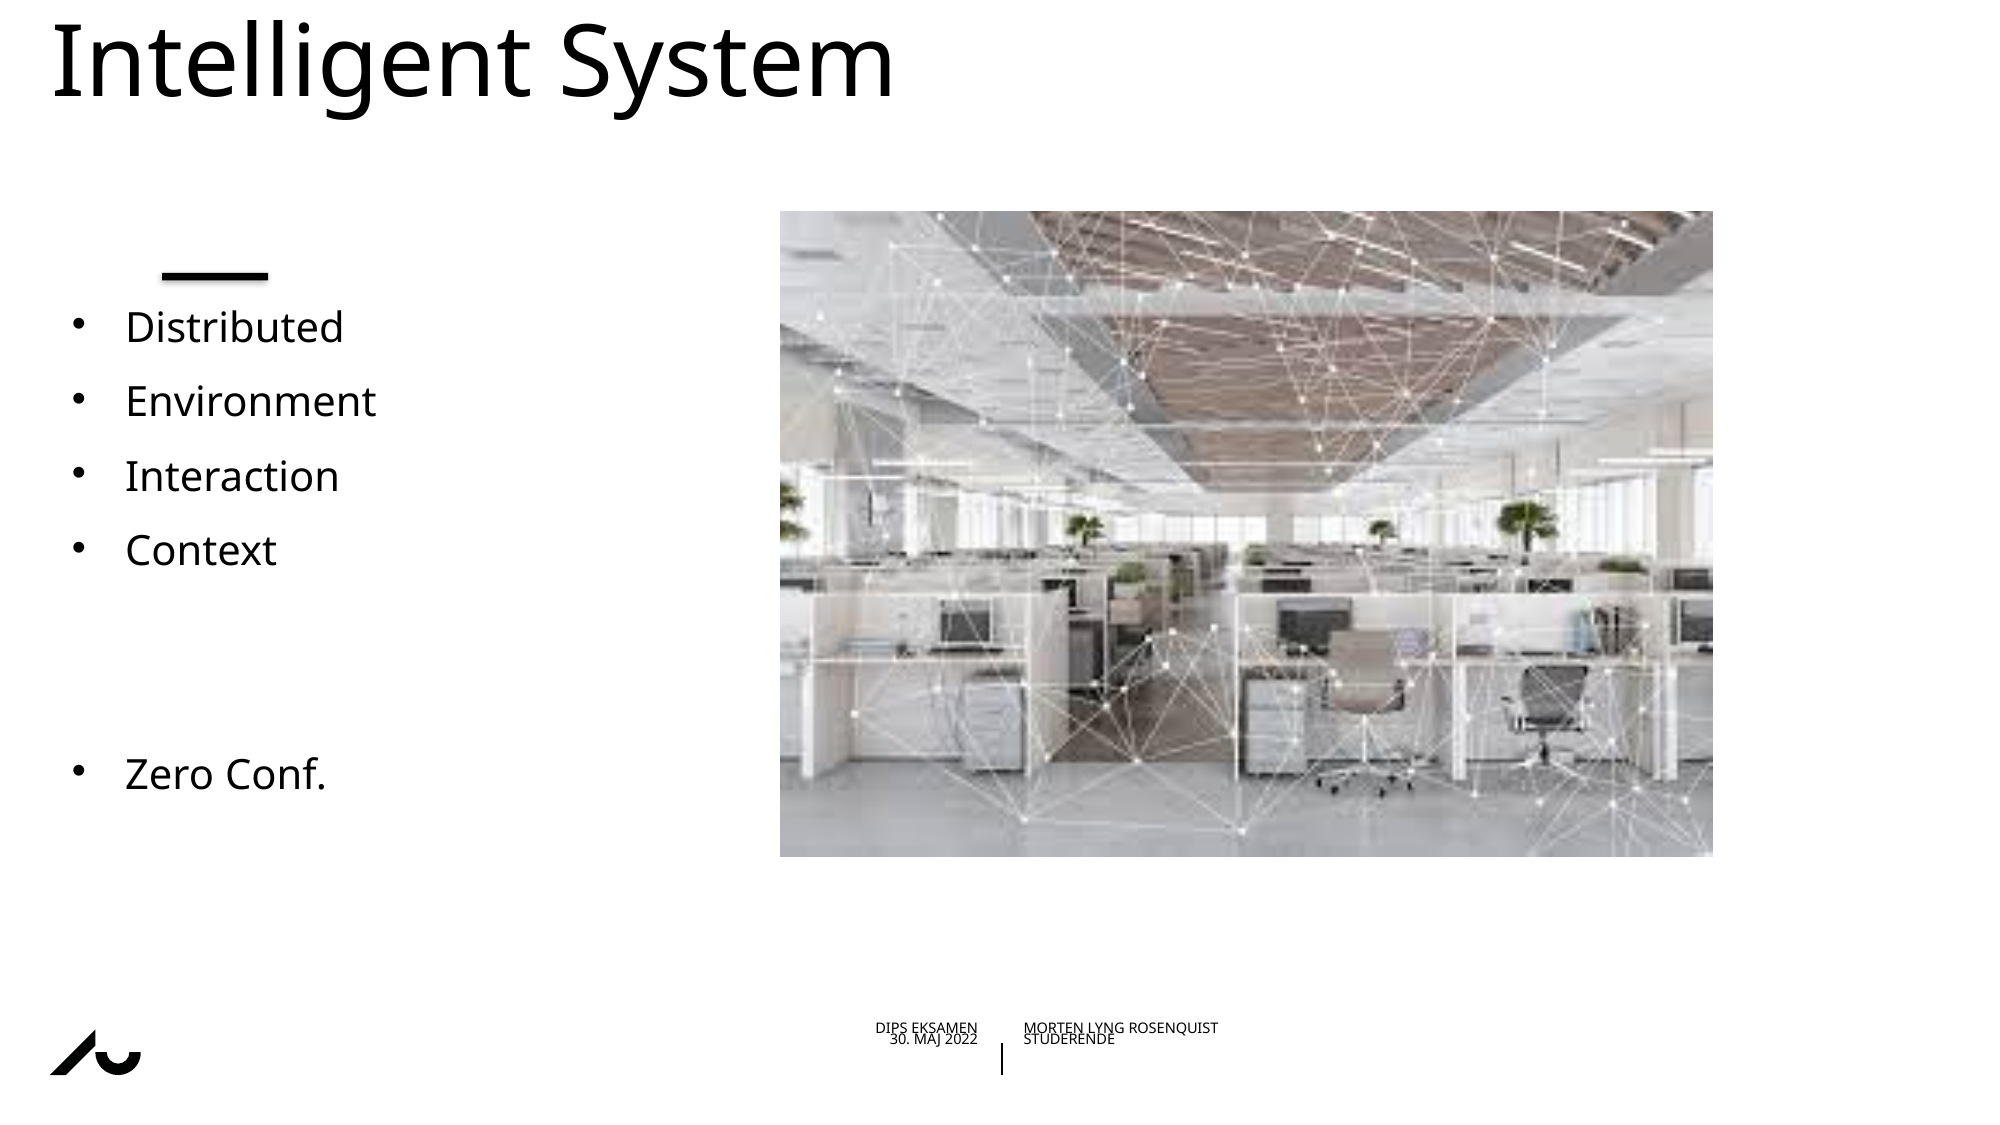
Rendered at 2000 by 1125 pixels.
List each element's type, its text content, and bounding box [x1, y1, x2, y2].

picture [780, 210, 1713, 857]
title Intelligent System [51, 24, 1948, 118]
list Distributed Environment Interaction Context Zero Conf. [54, 306, 893, 1003]
